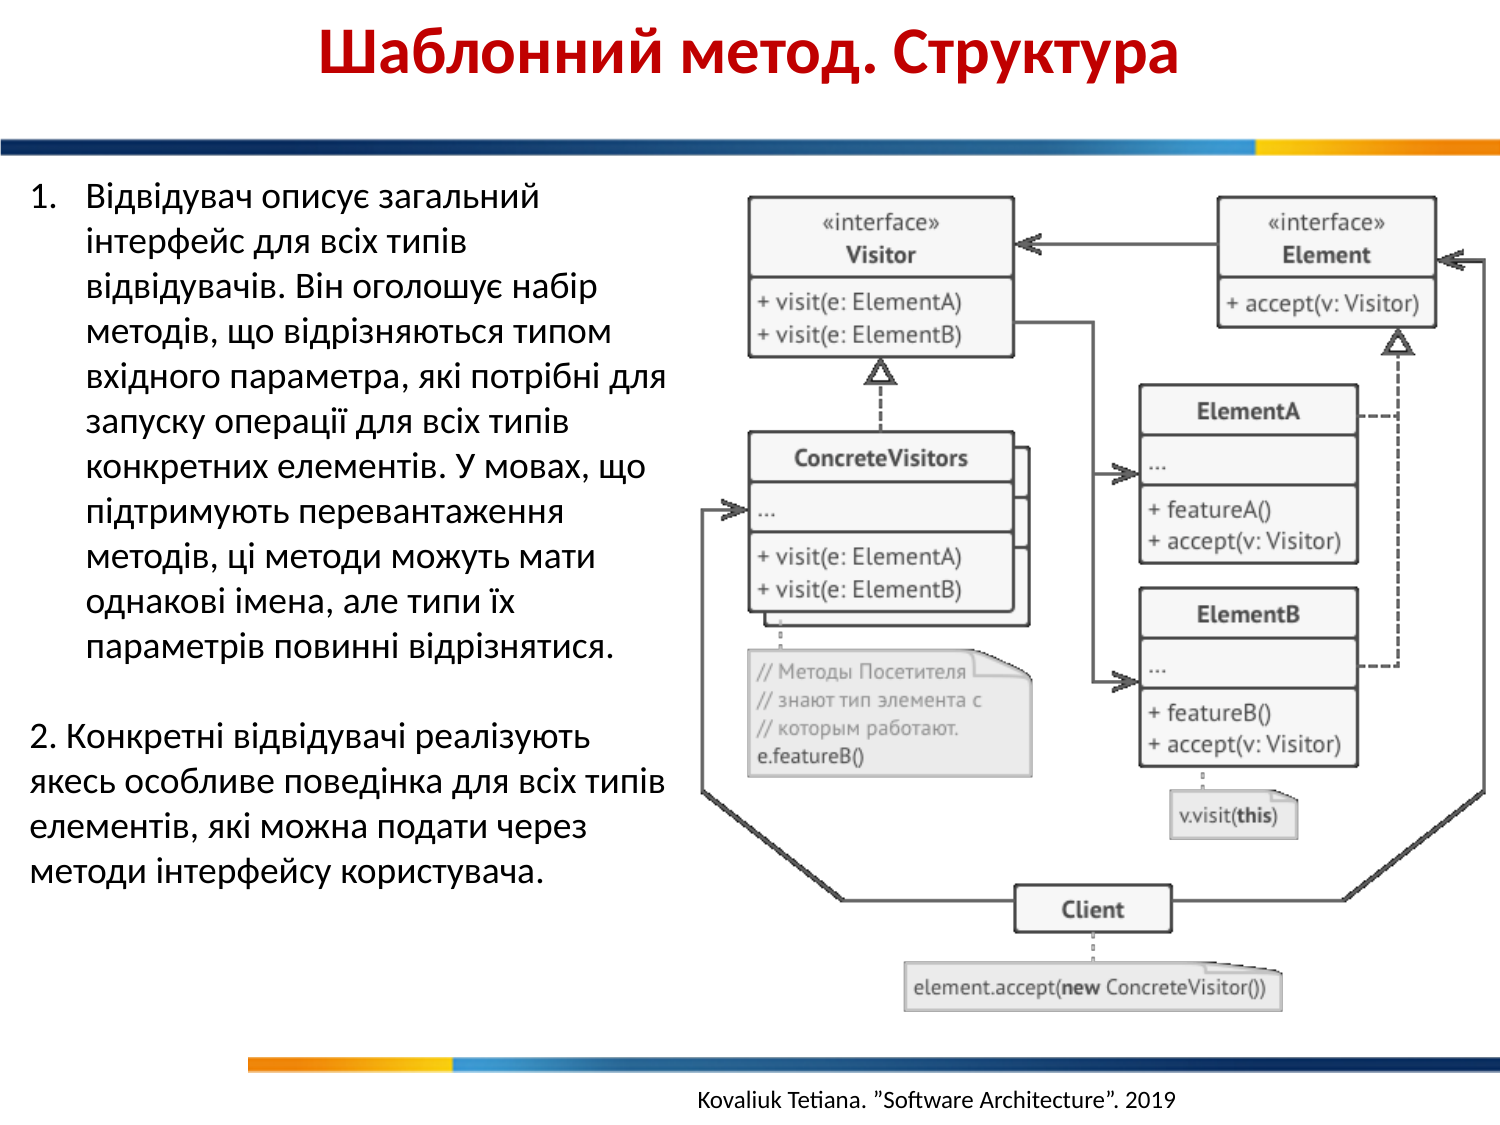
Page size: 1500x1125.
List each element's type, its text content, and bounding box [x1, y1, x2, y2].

text_box Відвідувач описує загальний інтерфейс для всіх типів відвідувачів. Він оголошує набір методів, що відрізняються типом вхідного параметра, які потрібні для запуску операції для всіх типів конкретних елементів. У мовах, що підтримують перевантаження методів, ці методи можуть мати однакові імена, але типи їх параметрів повинні відрізнятися. 2. Конкретні відвідувачі реалізують якесь особливе поведінка для всіх типів елементів, які можна подати через методи інтерфейсу користувача. [14, 163, 688, 899]
picture [248, 1057, 1500, 1073]
picture [687, 182, 1500, 1026]
picture [2, 139, 1500, 155]
text_box Шаблонний метод. Структура [0, 0, 1500, 95]
